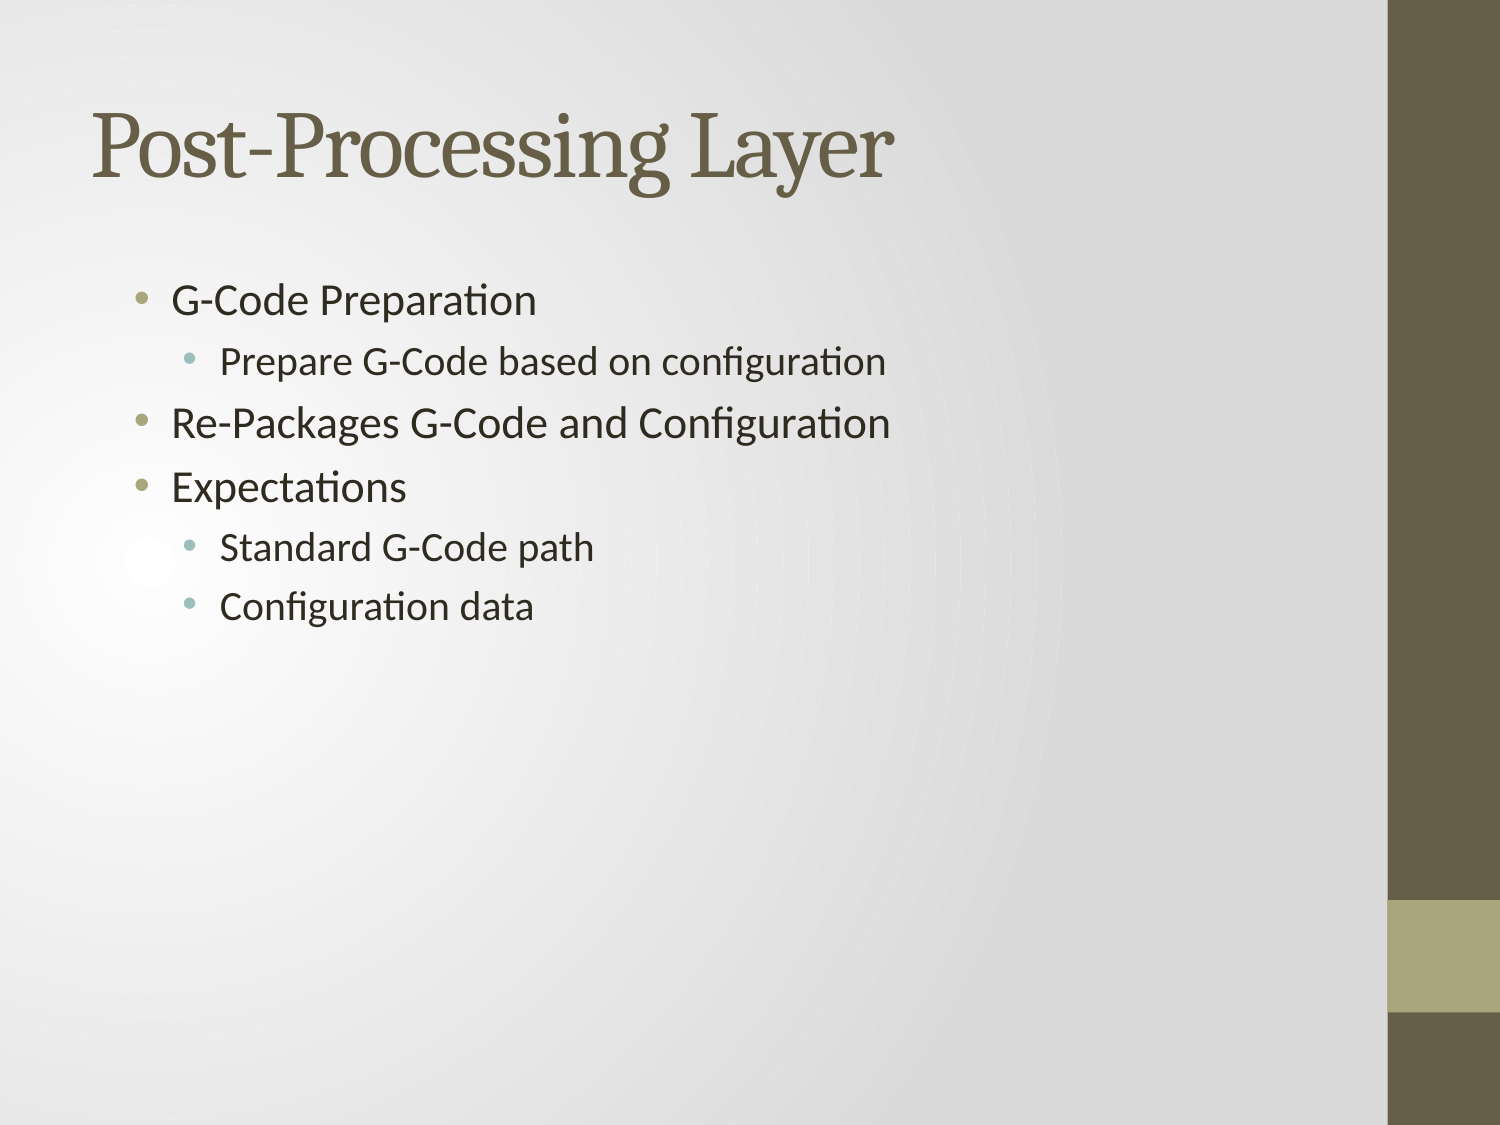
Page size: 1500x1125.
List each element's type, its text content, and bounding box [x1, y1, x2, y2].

list G-Code Preparation Prepare G-Code based on configuration Re-Packages G-Code and Configuration Expectations Standard G-Code path Configuration data [99, 262, 1350, 1050]
title Post-Processing Layer [75, 45, 1325, 233]
